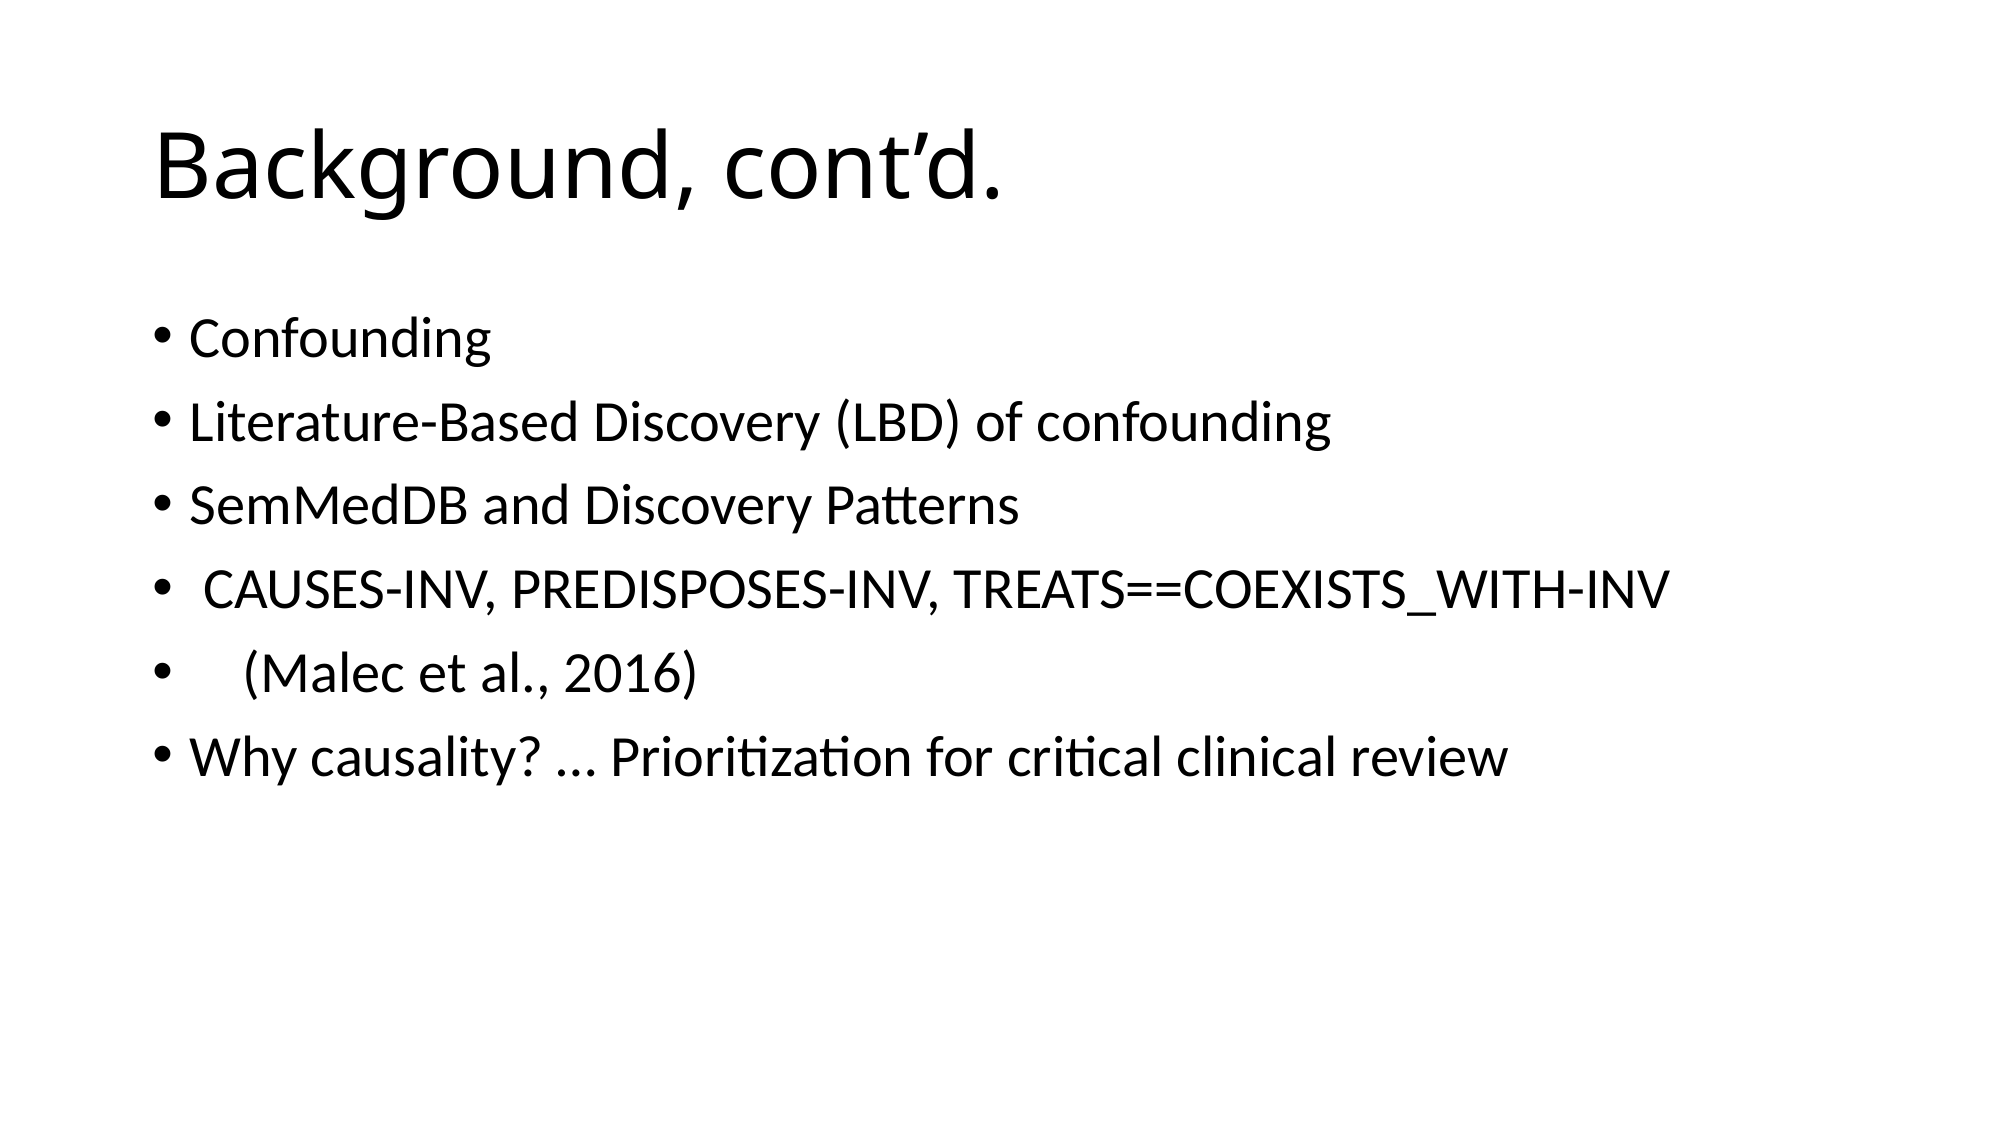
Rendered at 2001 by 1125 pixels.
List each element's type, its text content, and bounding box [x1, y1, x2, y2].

title Background, cont’d. [137, 59, 1863, 278]
list Confounding Literature-Based Discovery (LBD) of confounding SemMedDB and Discovery Patterns CAUSES-INV, PREDISPOSES-INV, TREATS==COEXISTS_WITH-INV (Malec et al., 2016) Why causality? … Prioritization for critical clinical review [137, 299, 1863, 1014]
